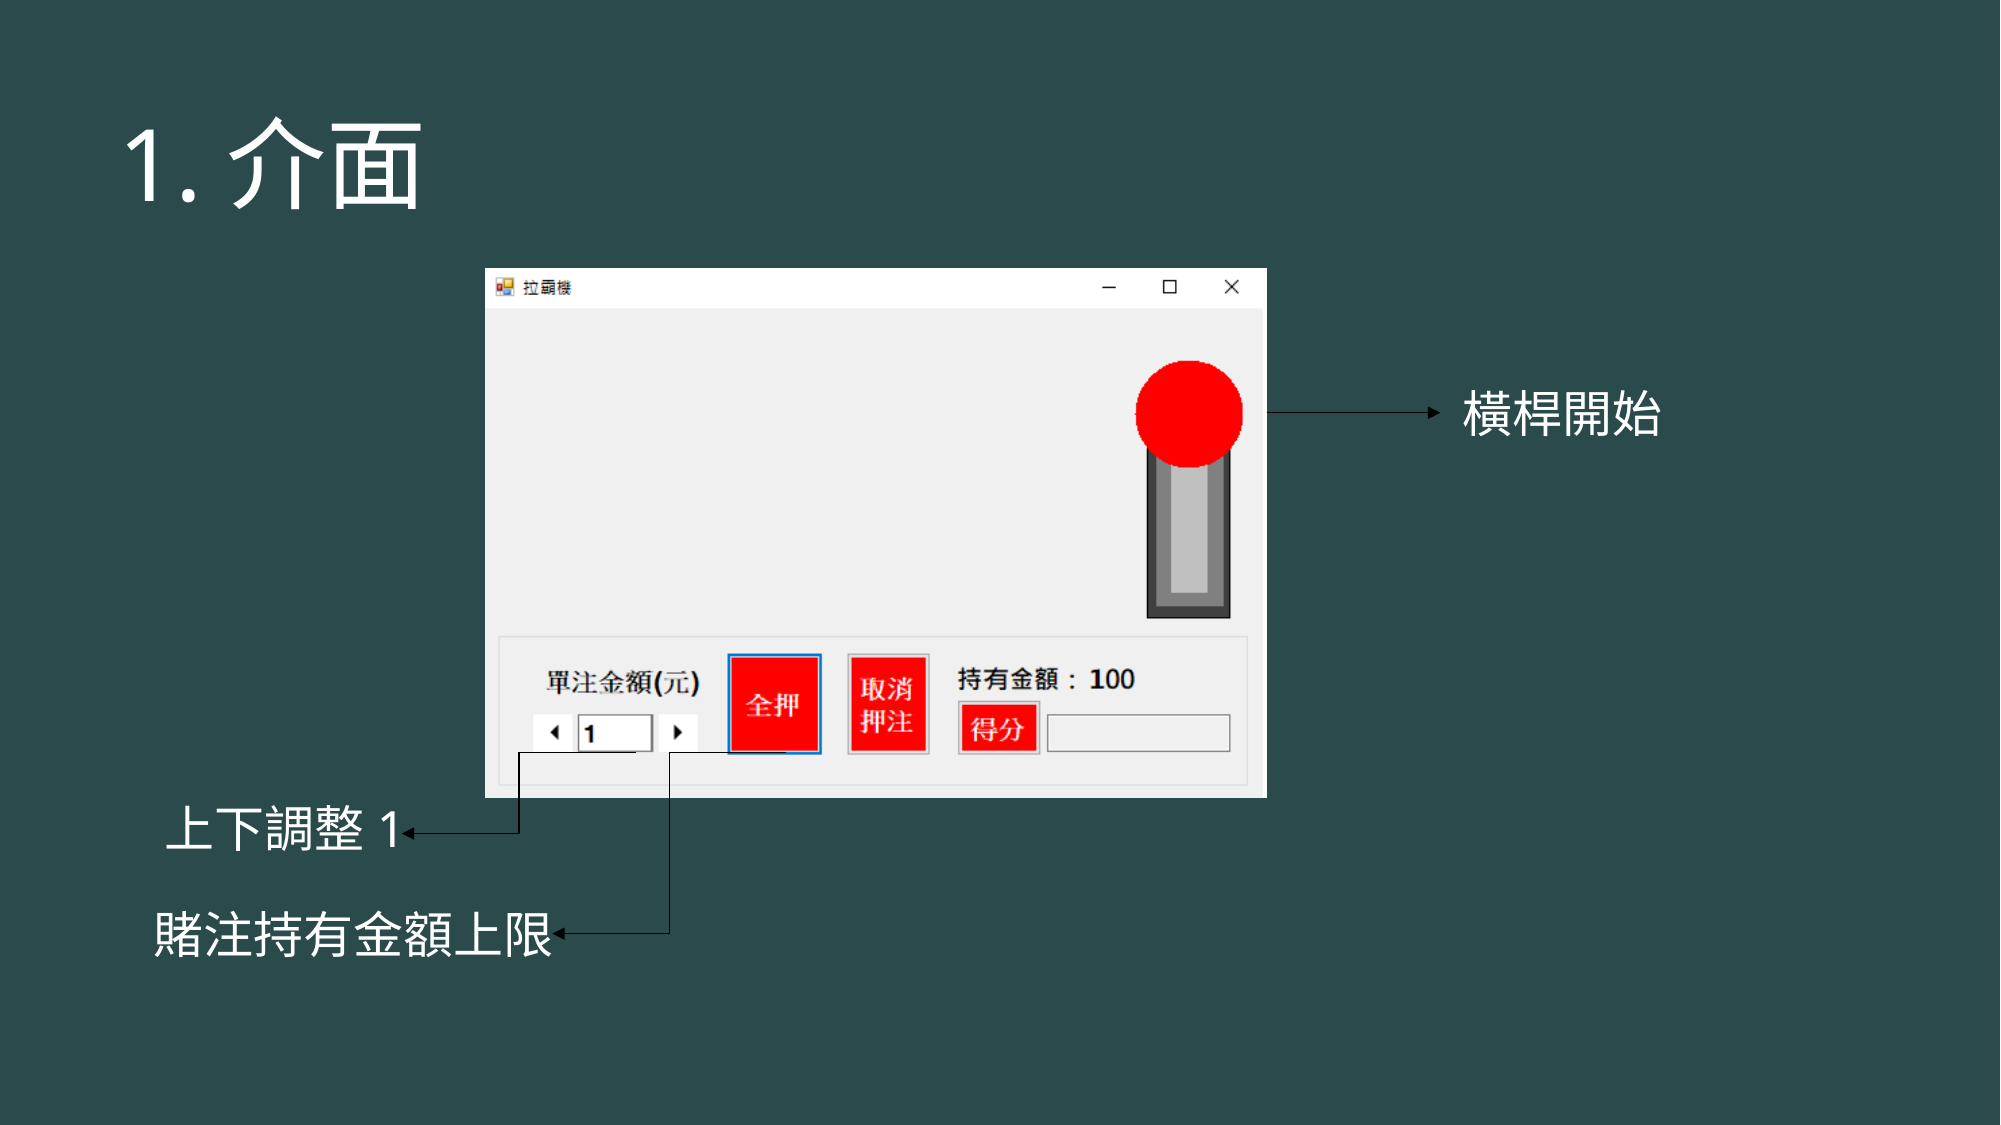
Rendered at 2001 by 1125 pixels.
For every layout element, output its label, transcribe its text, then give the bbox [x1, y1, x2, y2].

text_box 賭注持有金額上限 [139, 895, 583, 971]
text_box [552, 752, 786, 934]
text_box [401, 752, 637, 834]
text_box 上下調整1 [150, 789, 454, 865]
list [485, 268, 1267, 798]
title 1.介面 [118, 101, 1878, 344]
text_box 橫桿開始 [1447, 374, 1777, 450]
